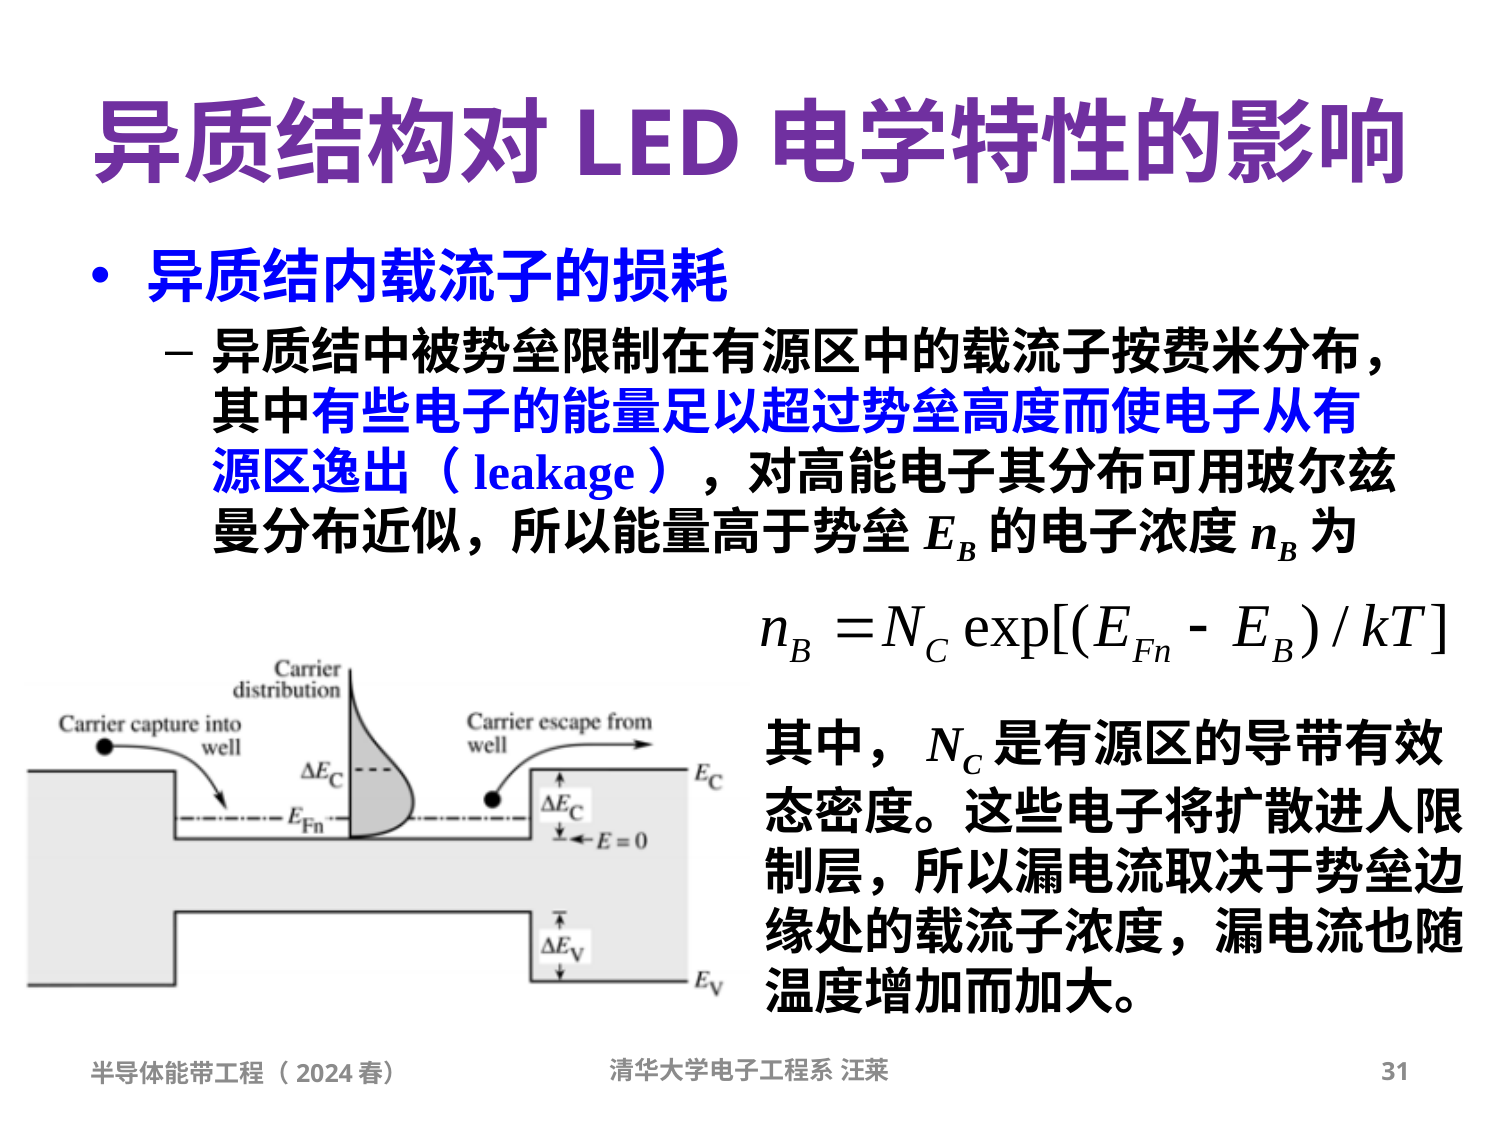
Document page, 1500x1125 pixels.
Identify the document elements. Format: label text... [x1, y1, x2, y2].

footer 清华大学电子工程系 汪莱 [512, 1042, 988, 1103]
list 异质结内载流子的损耗 异质结中被势垒限制在有源区中的载流子按费米分布，其中有些电子的能量足以超过势垒高度而使电子从有源区逸出（leakage），对高能电子其分布可用玻尔兹曼分布近似，所以能量高于势垒EB的电子浓度nB为 [75, 231, 1425, 591]
picture [0, 621, 751, 1020]
title 异质结构对LED电学特性的影响 [75, 45, 1425, 231]
text_box 其中，NC是有源区的导带有效态密度。这些电子将扩散进人限制层，所以漏电流取决于势垒边缘处的载流子浓度，漏电流也随温度增加而加大。 [749, 704, 1500, 1028]
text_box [749, 585, 1459, 678]
slide_number 半导体能带工程（2024春） [75, 1042, 425, 1103]
slide_number 31 [1074, 1042, 1425, 1103]
